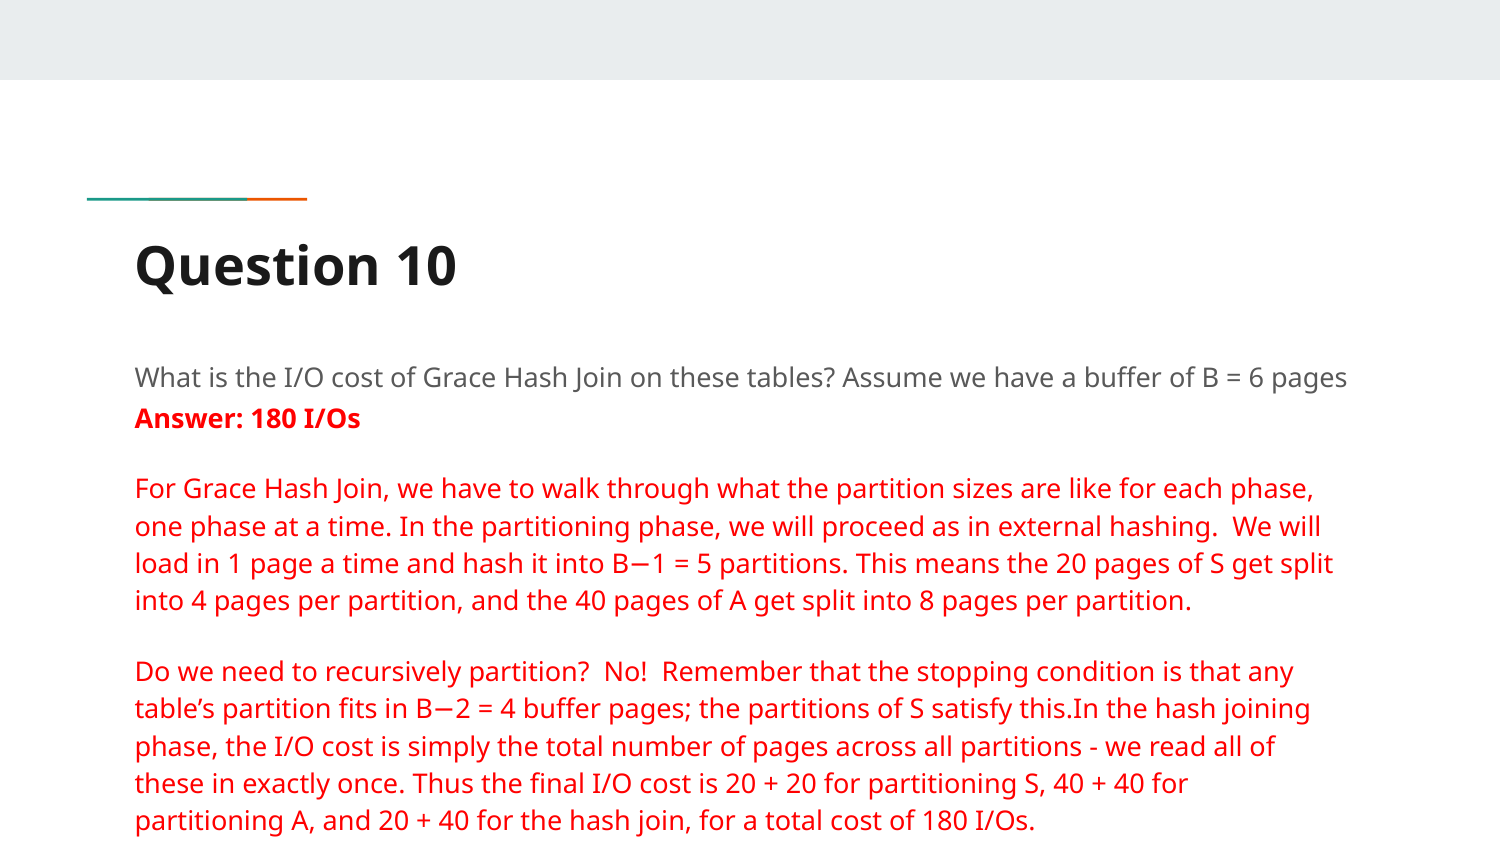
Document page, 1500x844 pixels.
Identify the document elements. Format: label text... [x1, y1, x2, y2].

text_box Answer: 180 I/Os For Grace Hash Join, we have to walk through what the partition sizes are like for each phase, one phase at a time. In the partitioning phase, we will proceed as in external hashing. We will load in 1 page a time and hash it into B−1 = 5 partitions. This means the 20 pages of S get split into 4 pages per partition, and the 40 pages of A get split into 8 pages per partition. Do we need to recursively partition? No! Remember that the stopping condition is that any table’s partition fits in B−2 = 4 buffer pages; the partitions of S satisfy this.In the hash joining phase, the I/O cost is simply the total number of pages across all partitions - we read all of these in exactly once. Thus the final I/O cost is 20 + 20 for partitioning S, 40 + 40 for partitioning A, and 20 + 40 for the hash join, for a total cost of 180 I/Os. [119, 381, 1357, 653]
title Question 10 [119, 216, 1381, 305]
list What is the I/O cost of Grace Hash Join on these tables? Assume we have a buffer of B = 6 pages [119, 341, 1381, 712]
